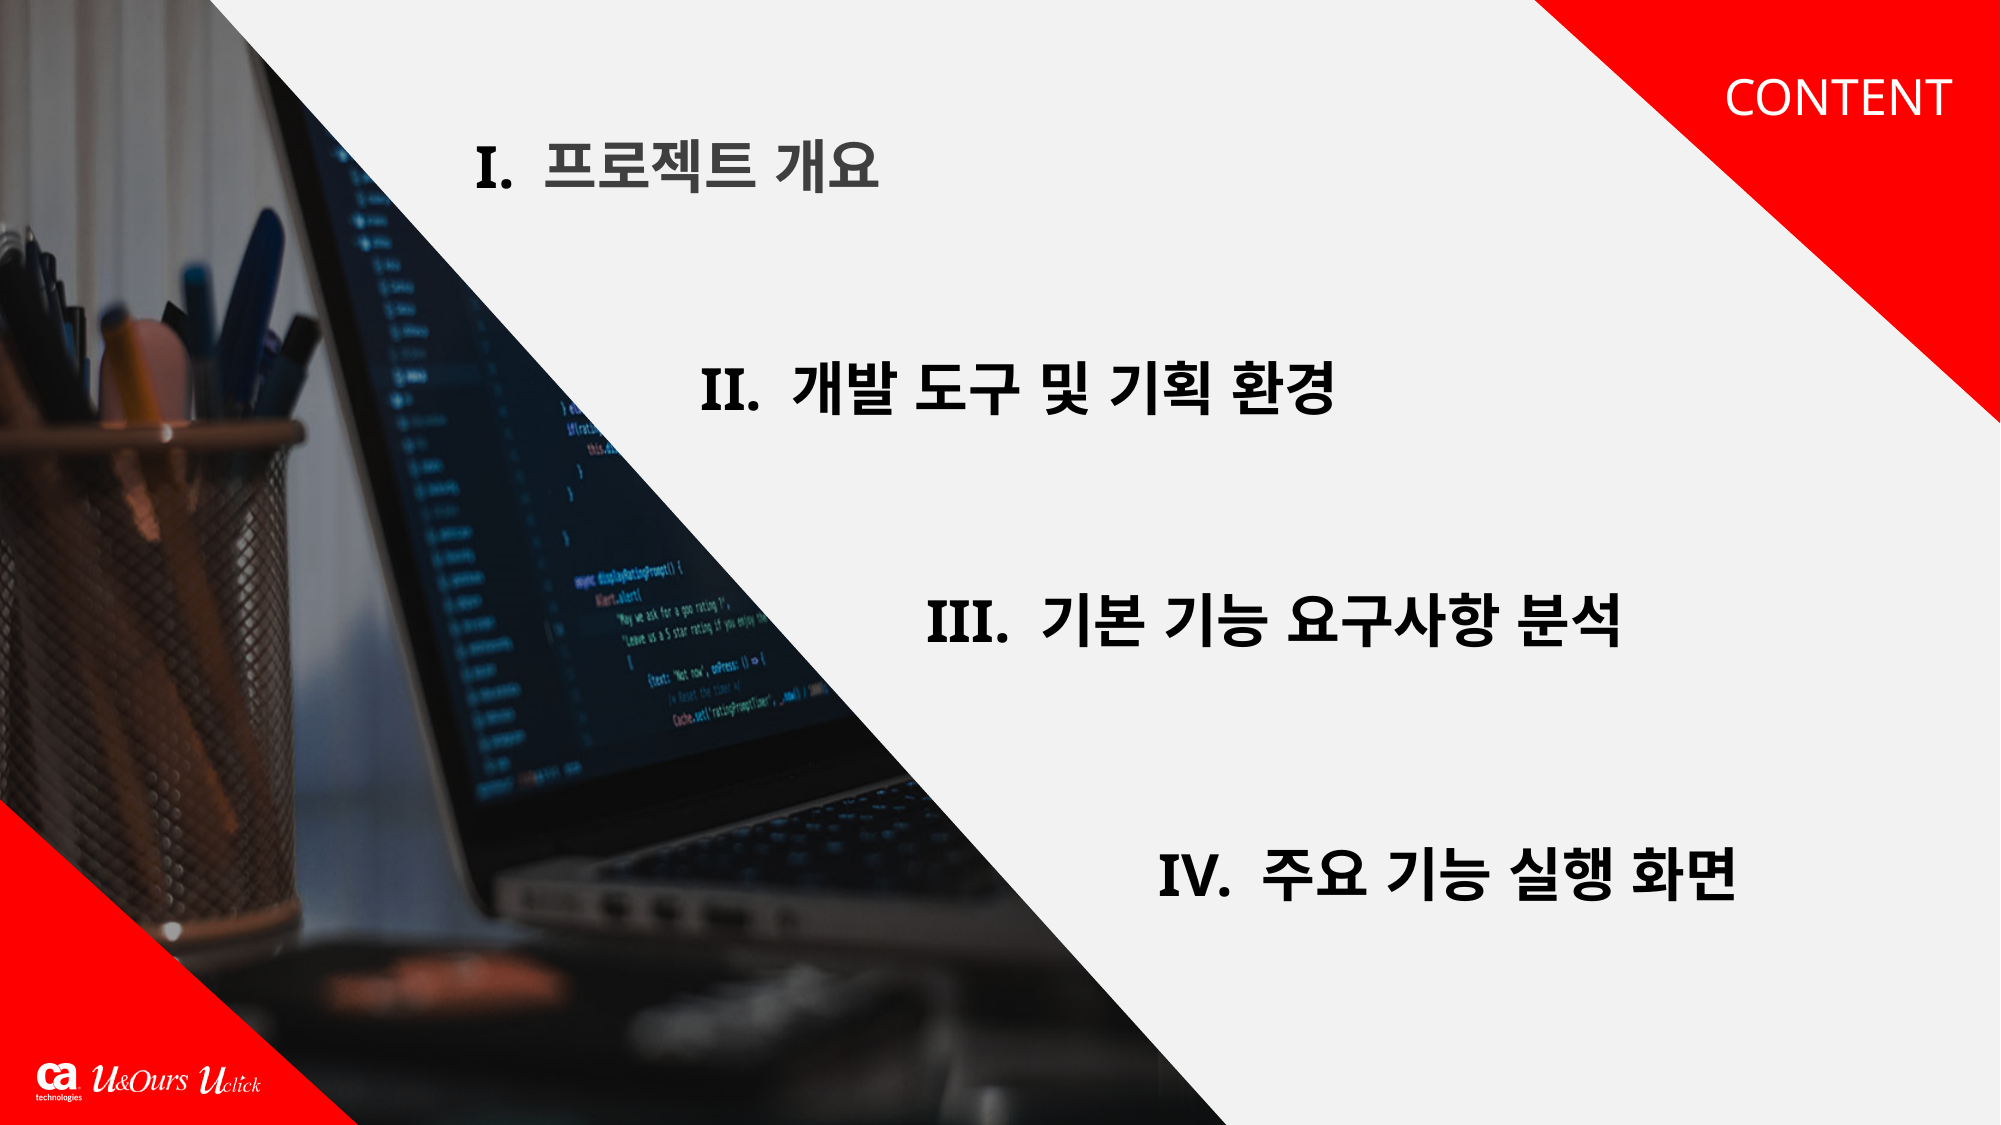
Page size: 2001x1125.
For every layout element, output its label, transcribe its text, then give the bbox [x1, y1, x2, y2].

picture [199, 1066, 261, 1094]
picture [92, 1065, 188, 1092]
text_box III. 기본 기능 요구사항 분석 [911, 577, 2000, 908]
picture [0, 0, 1143, 1125]
text_box I. 프로젝트 개요 [460, 122, 2000, 453]
text_box IV. 주요 기능 실행 화면 [1143, 830, 2000, 1125]
text_box II. 개발 도구 및 기획 환경 [685, 344, 1973, 675]
